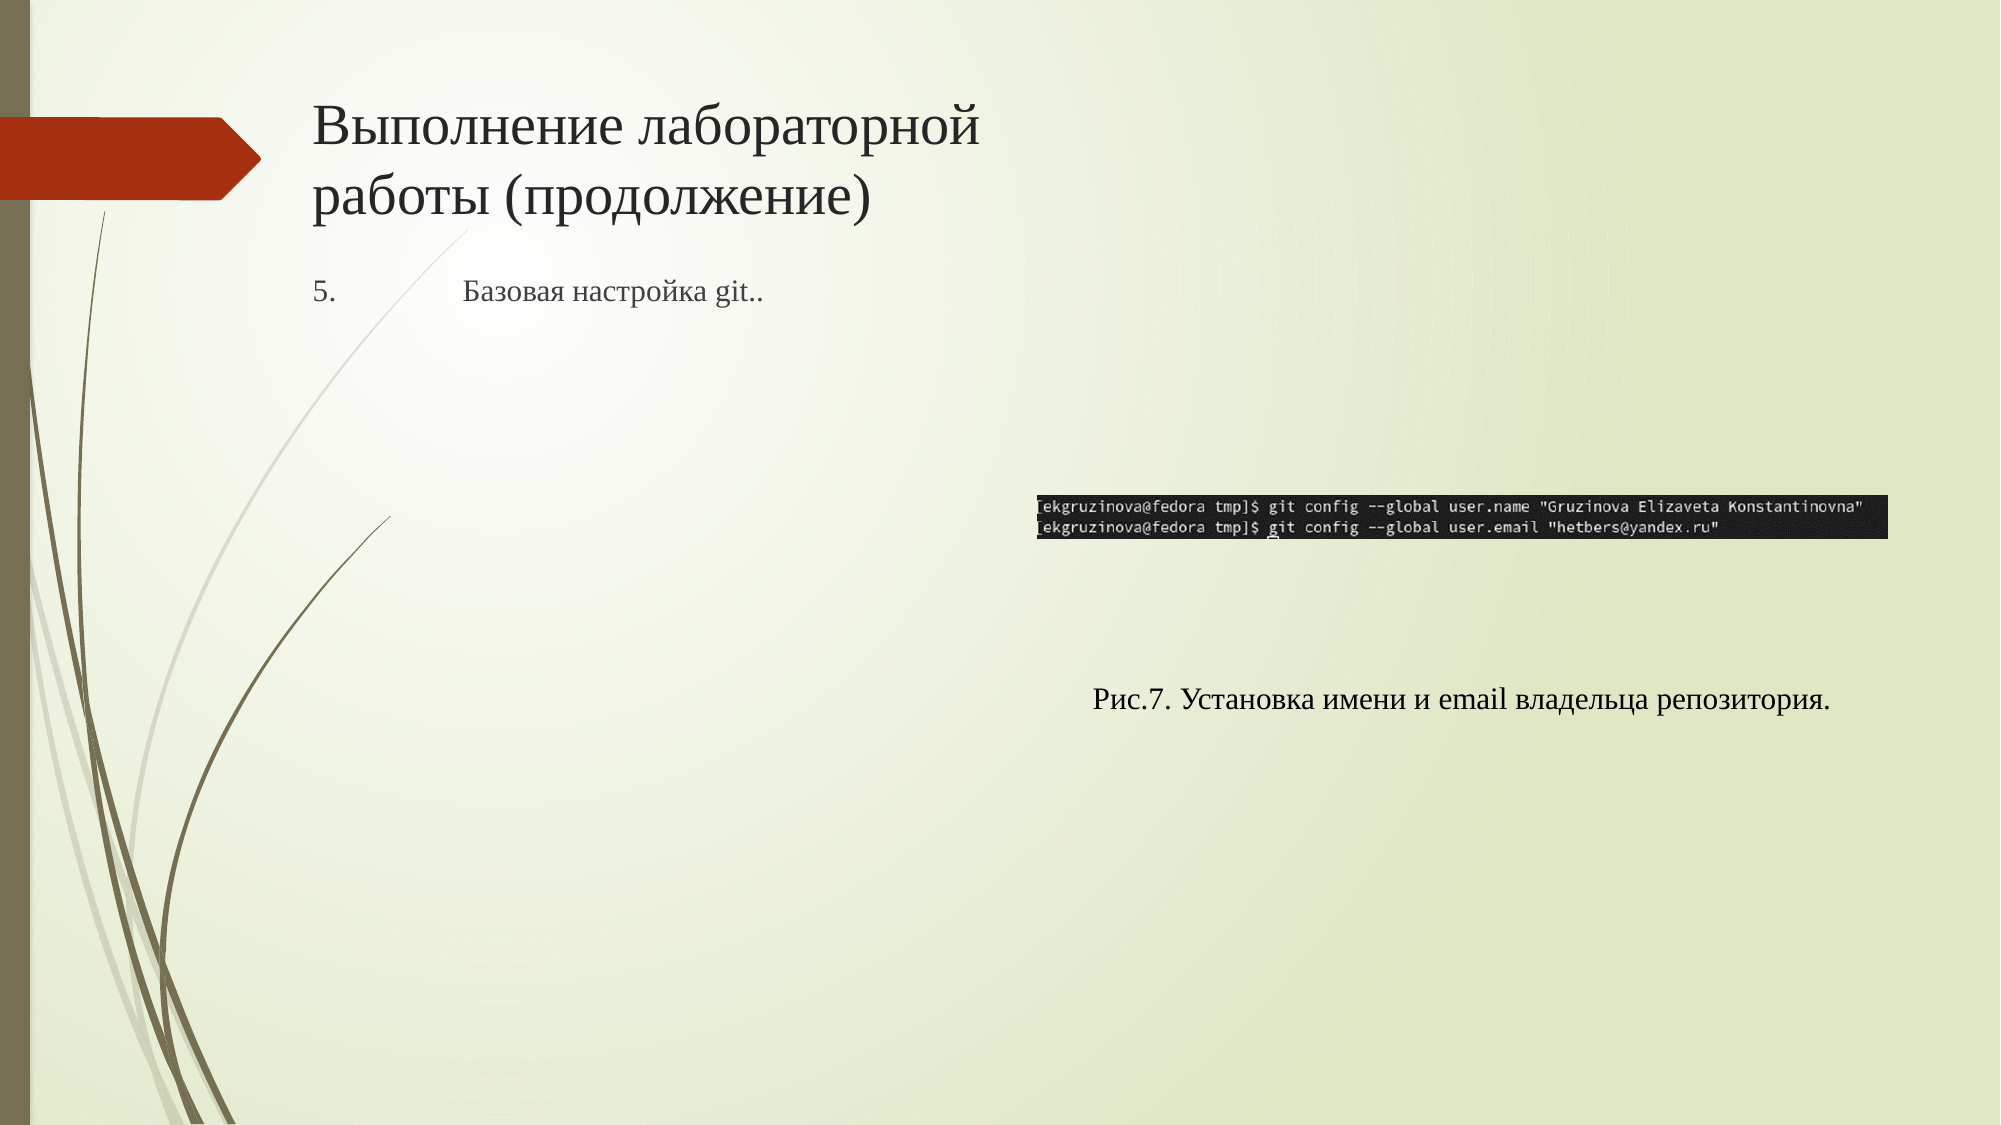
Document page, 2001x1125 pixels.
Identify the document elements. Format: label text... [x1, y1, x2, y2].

text_box Рис.7. Установка имени и email владельца репозитория. [1037, 670, 1888, 769]
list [1036, 495, 1888, 539]
title Выполнение лабораторной работы (продолжение) [297, 73, 1000, 234]
list 5. Базовая настройка git.. [297, 262, 1000, 962]
